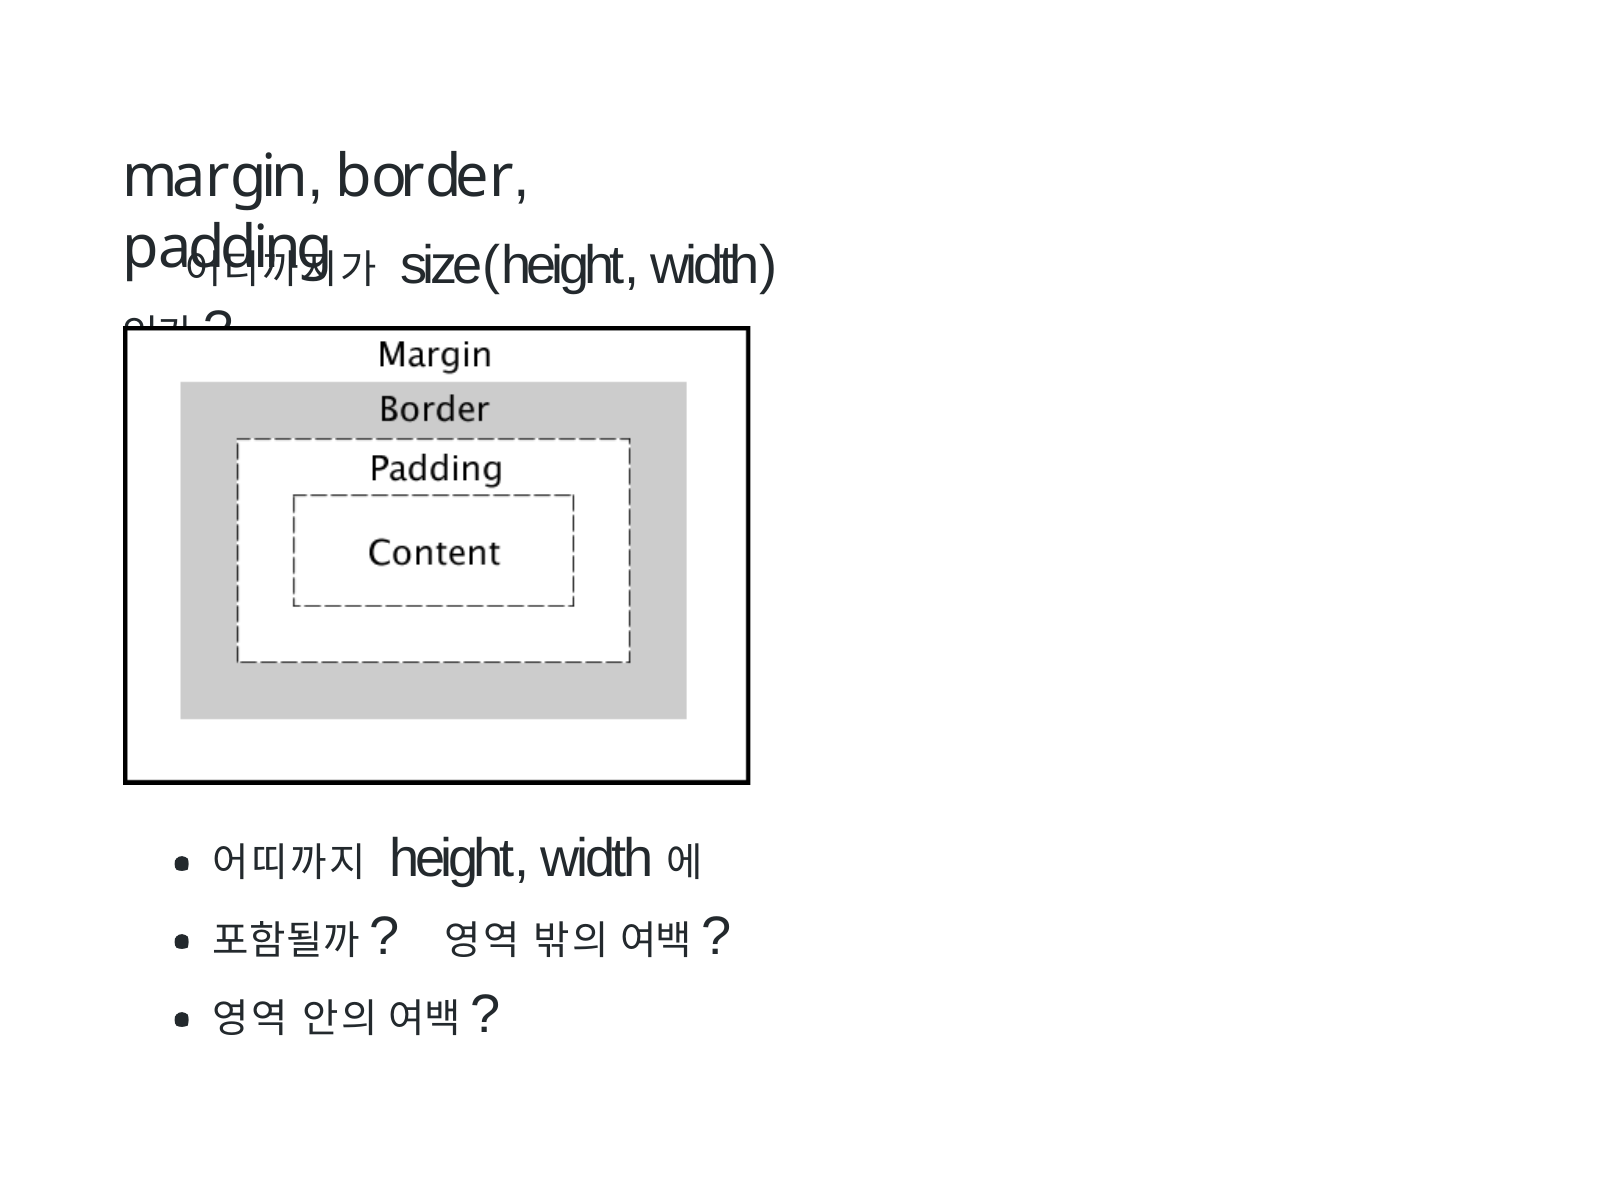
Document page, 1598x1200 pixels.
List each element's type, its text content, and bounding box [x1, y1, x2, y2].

text_box [174, 1012, 189, 1027]
text_box 어디까지가 size(height, width) 인가? [120, 227, 843, 360]
text_box [174, 934, 189, 949]
text_box 어띠까지 height, width에 포함될까? 영역 밖의 여백? 영역 안의 여백? [210, 807, 854, 1044]
text_box [174, 856, 189, 871]
title margin, border, padding [120, 135, 652, 227]
text_box [123, 326, 751, 785]
